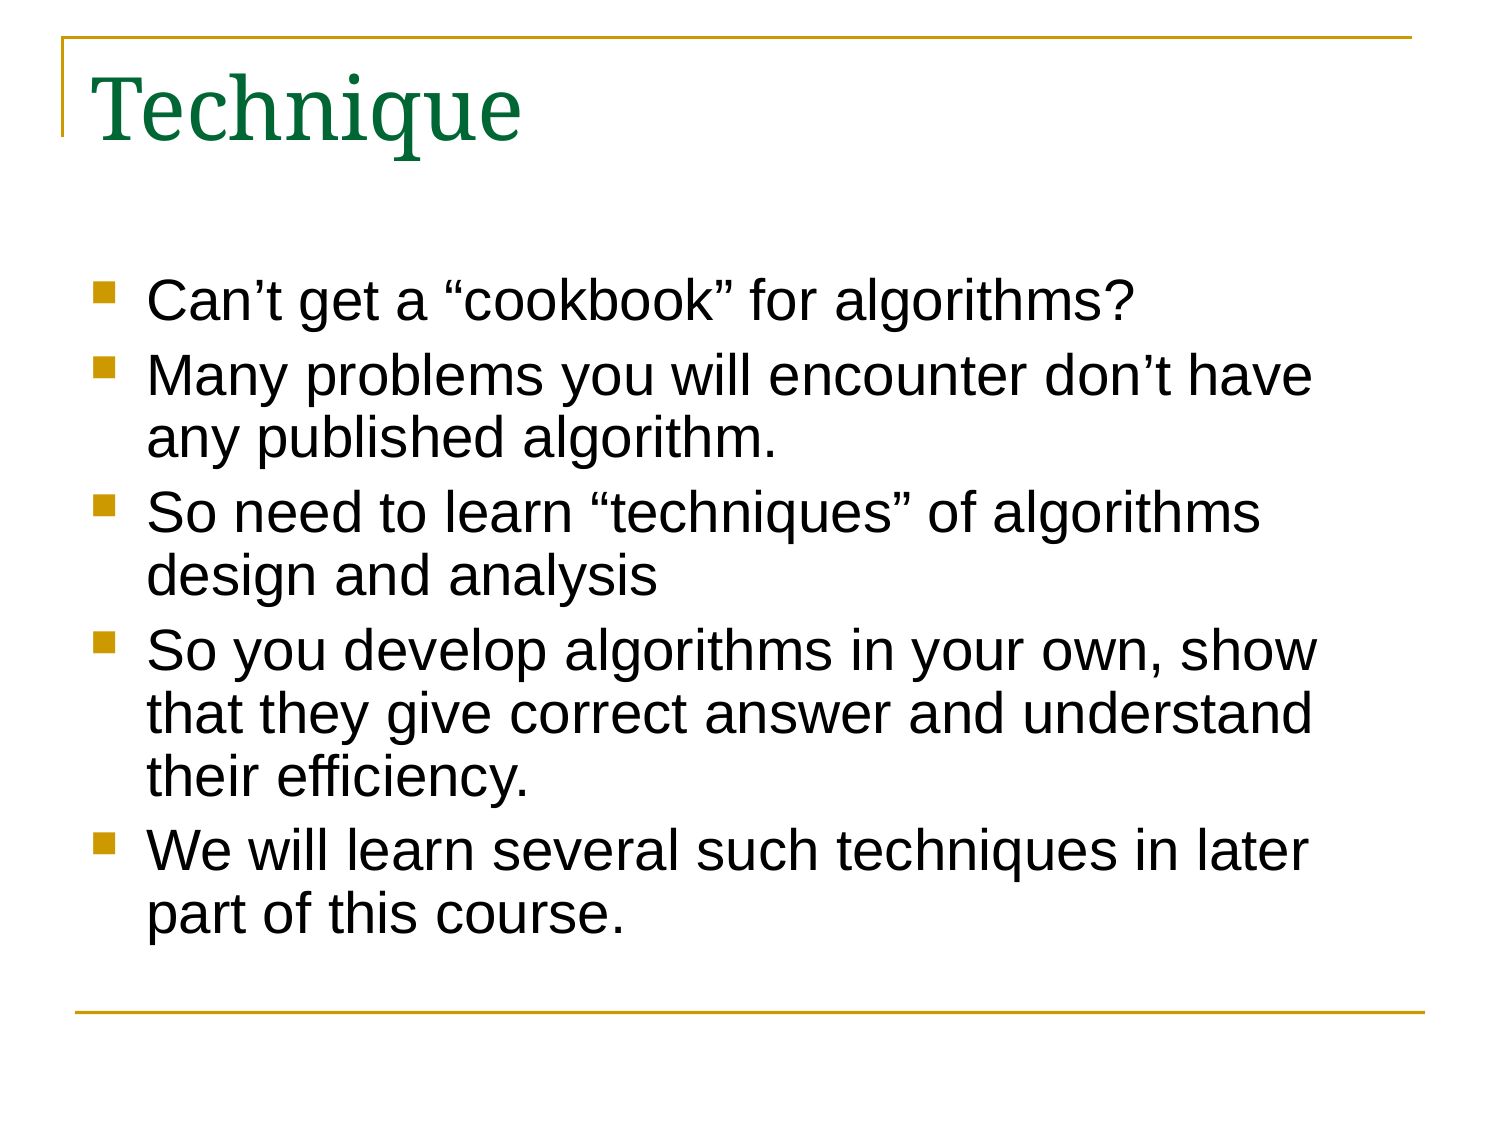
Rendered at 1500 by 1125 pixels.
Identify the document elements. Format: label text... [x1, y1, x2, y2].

list Can’t get a “cookbook” for algorithms? Many problems you will encounter don’t have any published algorithm. So need to learn “techniques” of algorithms design and analysis So you develop algorithms in your own, show that they give correct answer and understand their efficiency. We will learn several such techniques in later part of this course. [74, 262, 1426, 1006]
title Technique [74, 45, 1426, 233]
